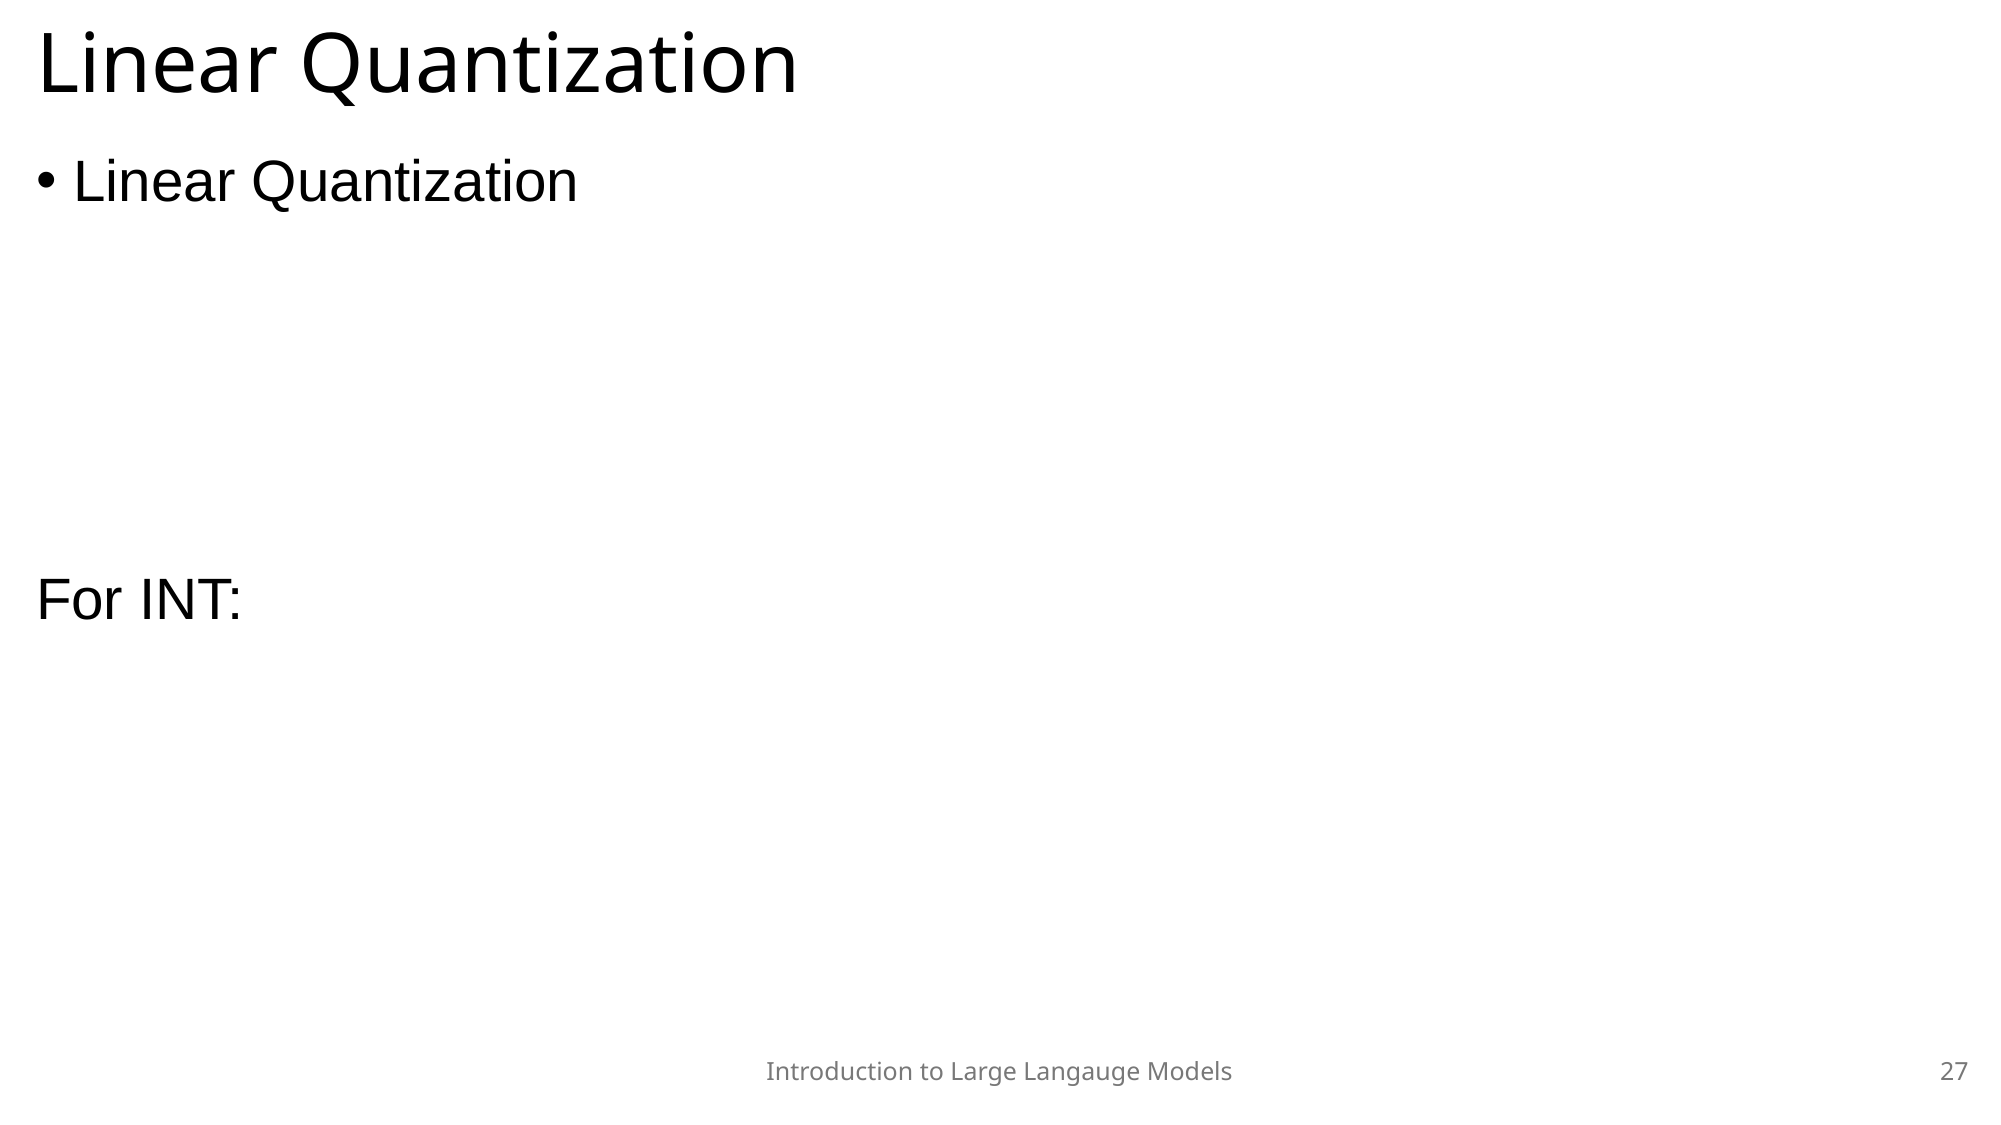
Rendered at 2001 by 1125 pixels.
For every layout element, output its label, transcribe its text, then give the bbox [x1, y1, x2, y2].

footer Introduction to Large Langauge Models [662, 1042, 1338, 1103]
slide_number 27 [1533, 1042, 1984, 1103]
title Linear Quantization [21, 13, 1979, 119]
